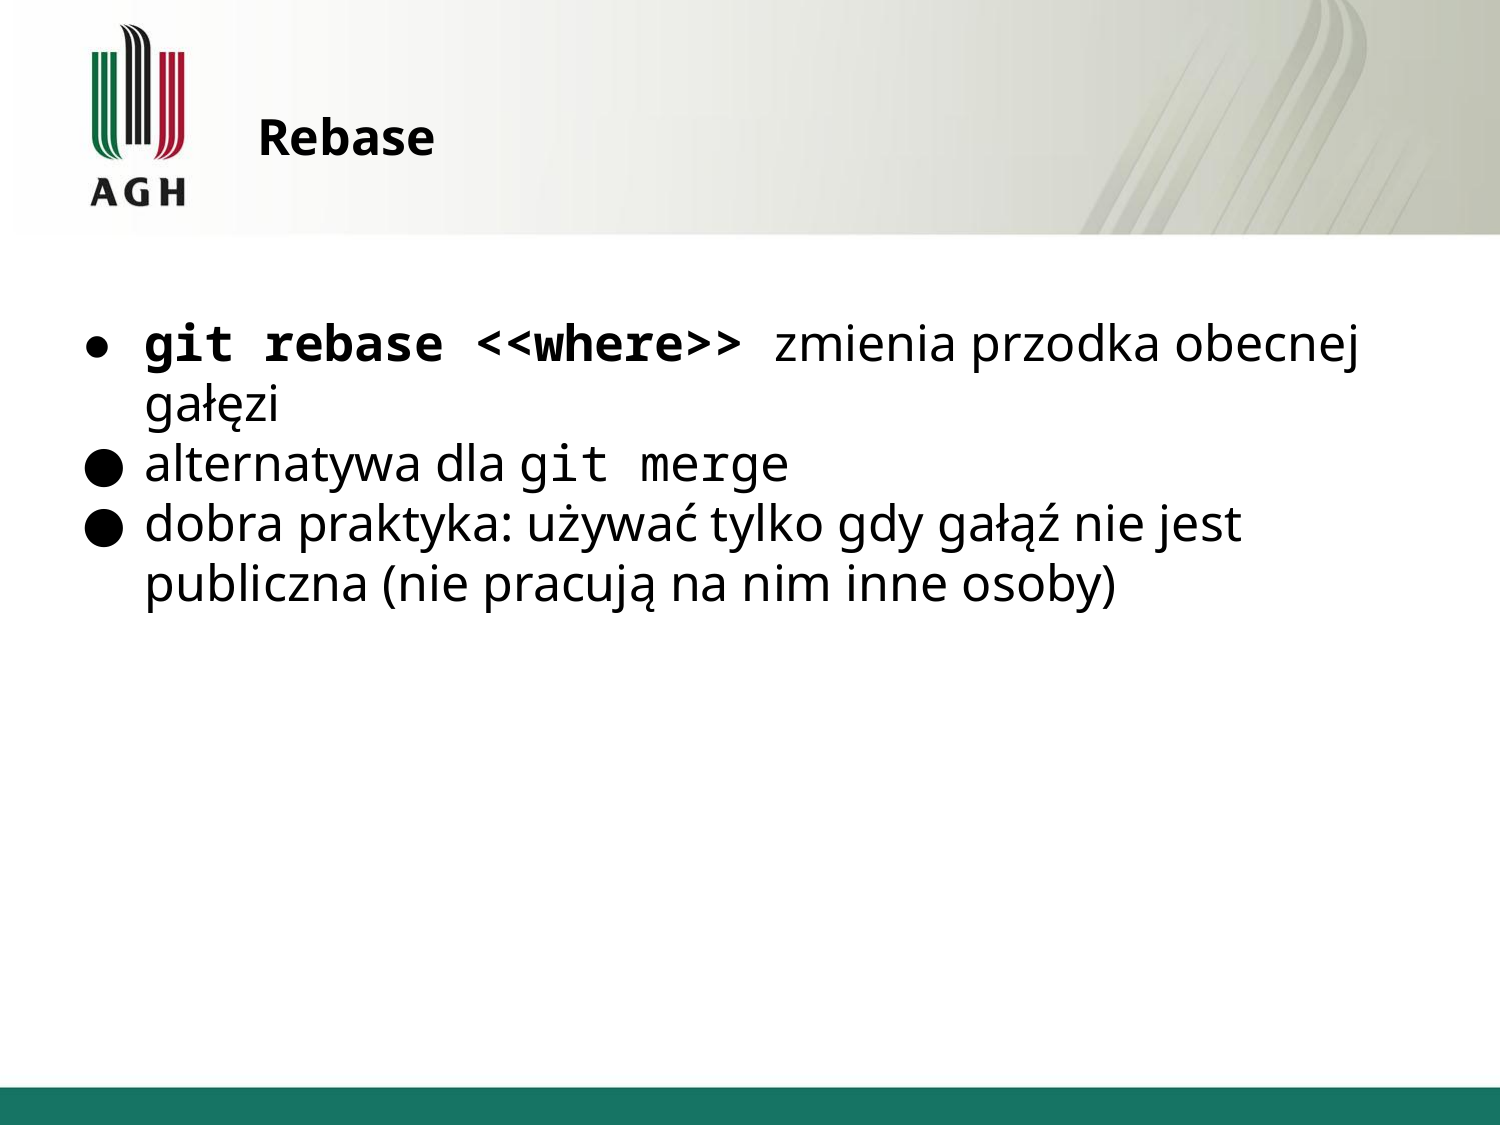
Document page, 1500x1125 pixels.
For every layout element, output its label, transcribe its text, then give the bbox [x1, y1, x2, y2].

picture [0, 0, 1500, 1125]
text_box git rebase <<where>> zmienia przodka obecnej gałęzi alternatywa dla git merge dobra praktyka: używać tylko gdy gałąź nie jest publiczna (nie pracują na nim inne osoby) [54, 296, 1446, 1045]
title Rebase [242, 90, 1425, 186]
